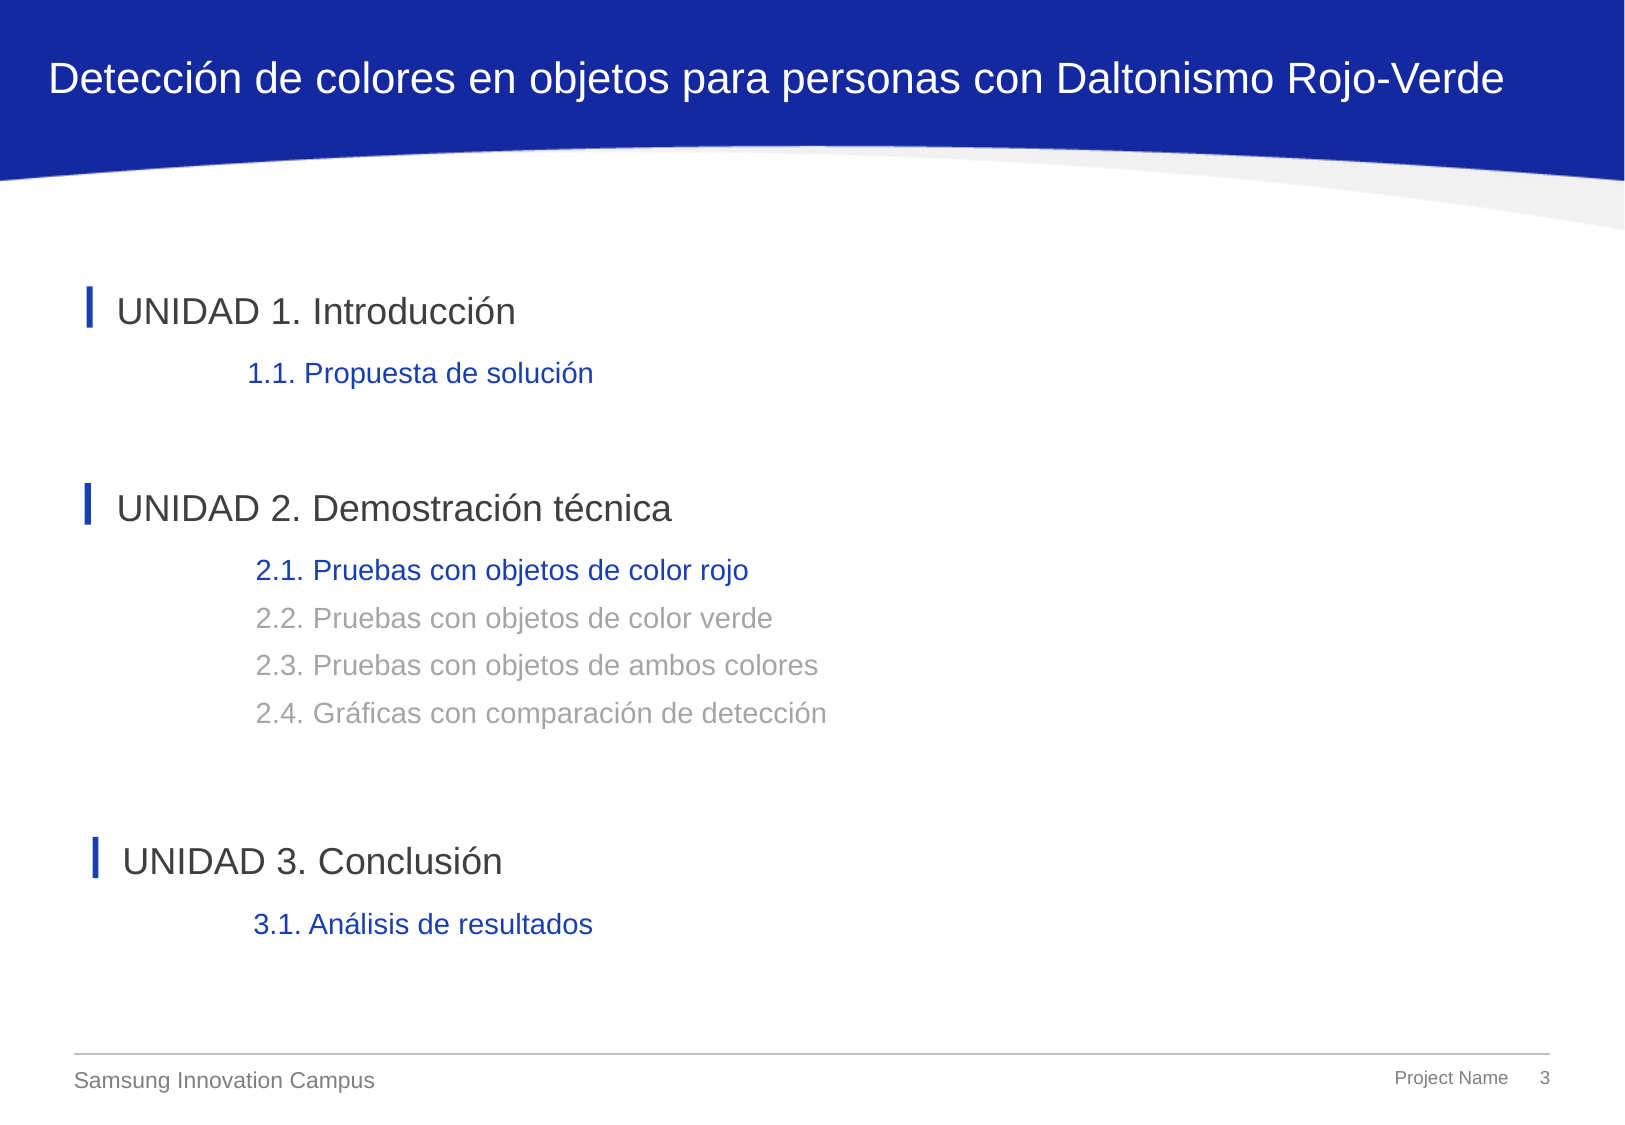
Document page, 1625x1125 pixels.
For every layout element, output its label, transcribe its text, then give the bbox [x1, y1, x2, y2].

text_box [92, 836, 812, 941]
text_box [84, 483, 850, 732]
text_box Detección de colores en objetos para personas con Daltonismo Rojo-Verde [48, 50, 1600, 173]
picture [0, 0, 1625, 1125]
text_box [86, 286, 806, 391]
